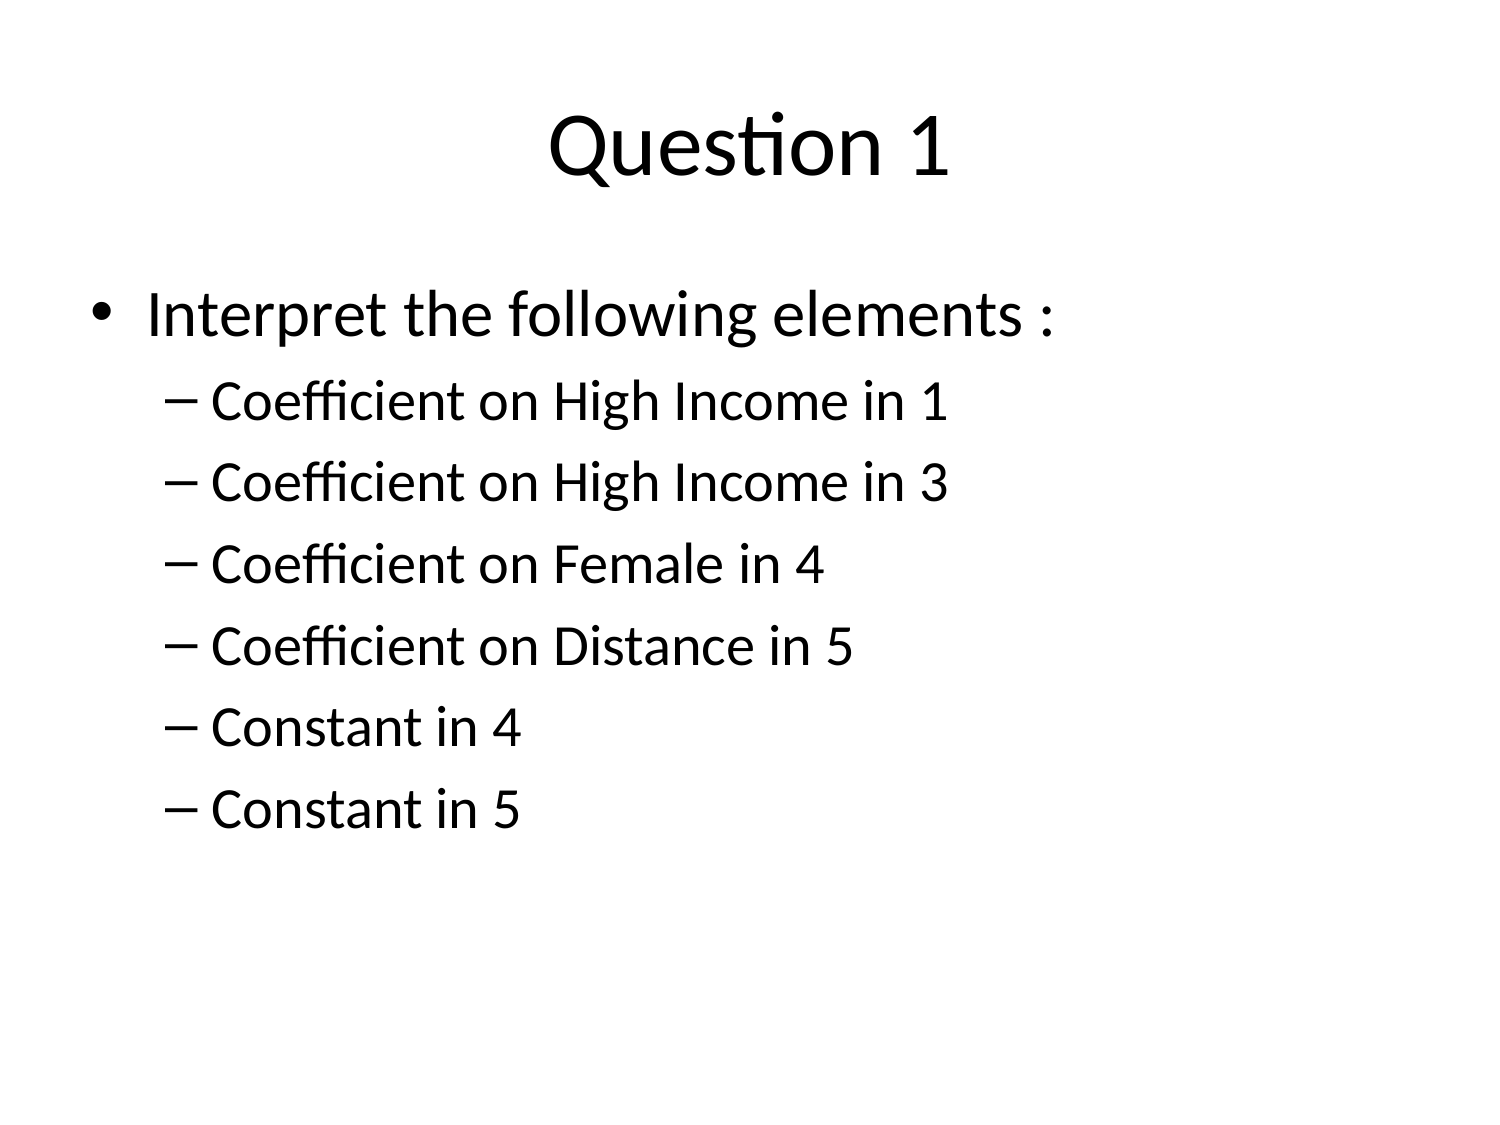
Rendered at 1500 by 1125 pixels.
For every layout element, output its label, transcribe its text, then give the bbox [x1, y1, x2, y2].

list Interpret the following elements : Coefficient on High Income in 1 Coefficient on High Income in 3 Coefficient on Female in 4 Coefficient on Distance in 5 Constant in 4 Constant in 5 [75, 262, 1425, 1005]
title Question 1 [75, 45, 1425, 233]
